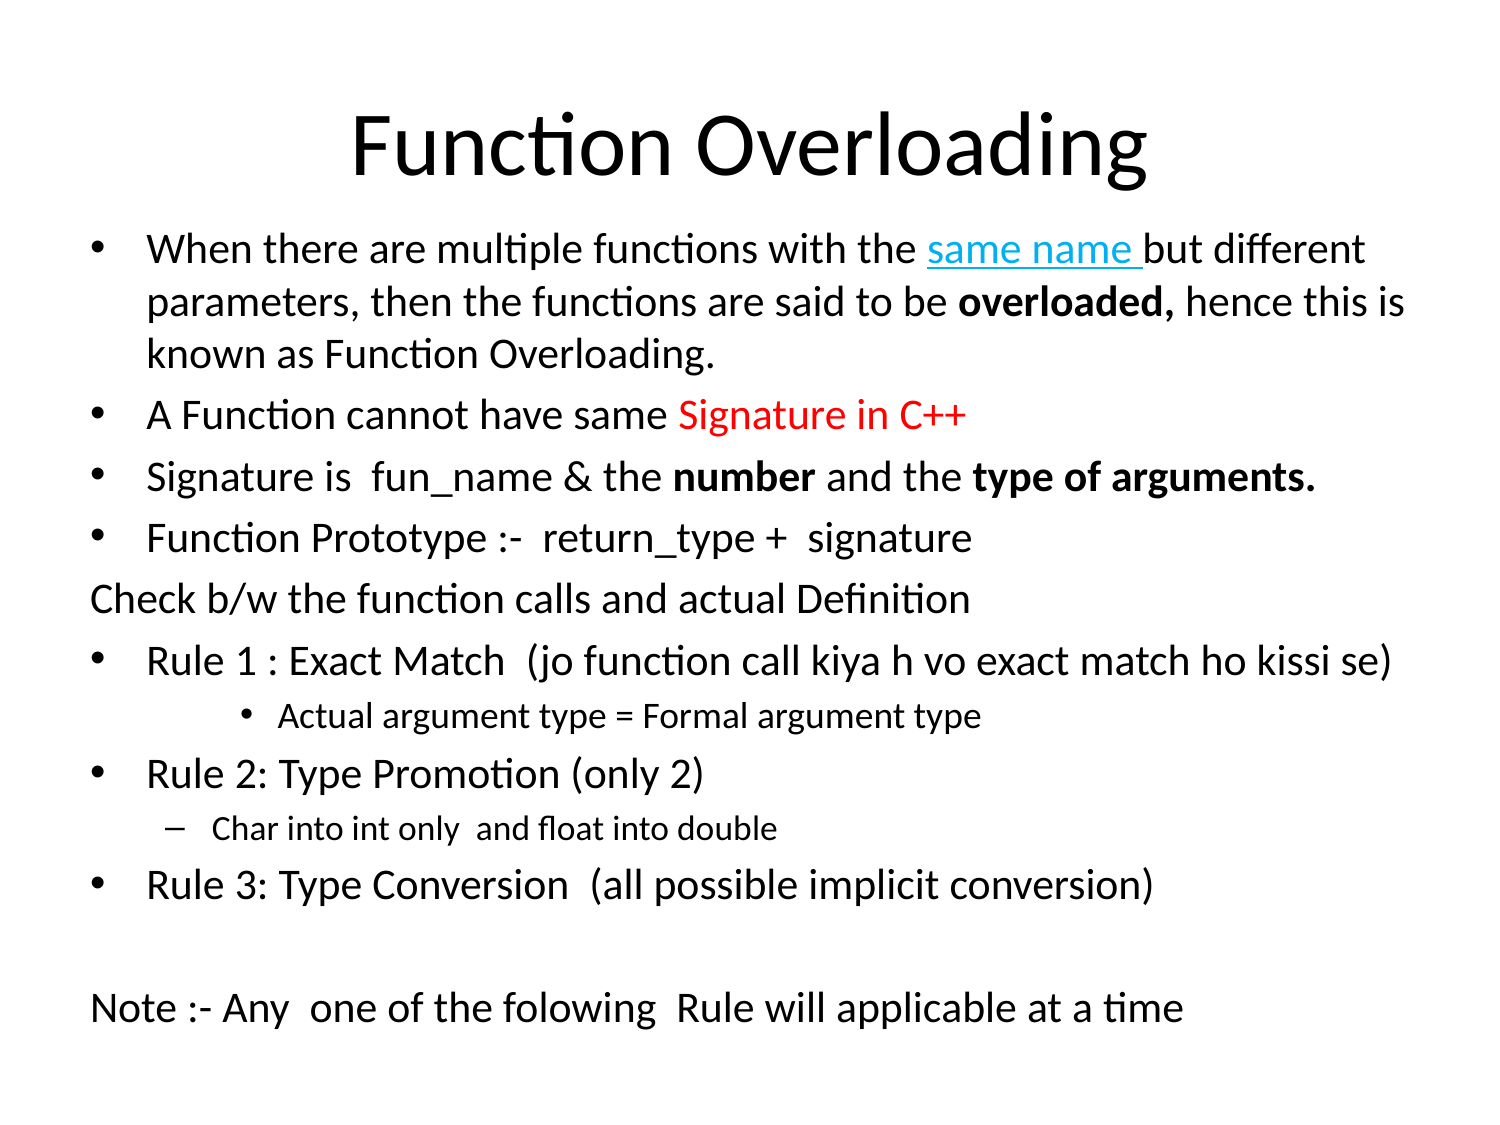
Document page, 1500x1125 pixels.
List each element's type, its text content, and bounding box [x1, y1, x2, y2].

list When there are multiple functions with the same name but different parameters, then the functions are said to be overloaded, hence this is known as Function Overloading. A Function cannot have same Signature in C++ Signature is fun_name & the number and the type of arguments. Function Prototype :- return_type + signature Check b/w the function calls and actual Definition Rule 1 : Exact Match (jo function call kiya h vo exact match ho kissi se) Actual argument type = Formal argument type Rule 2: Type Promotion (only 2) Char into int only and float into double Rule 3: Type Conversion (all possible implicit conversion) Note :- Any one of the folowing Rule will applicable at a time [75, 212, 1425, 1125]
title Function Overloading [75, 45, 1425, 212]
